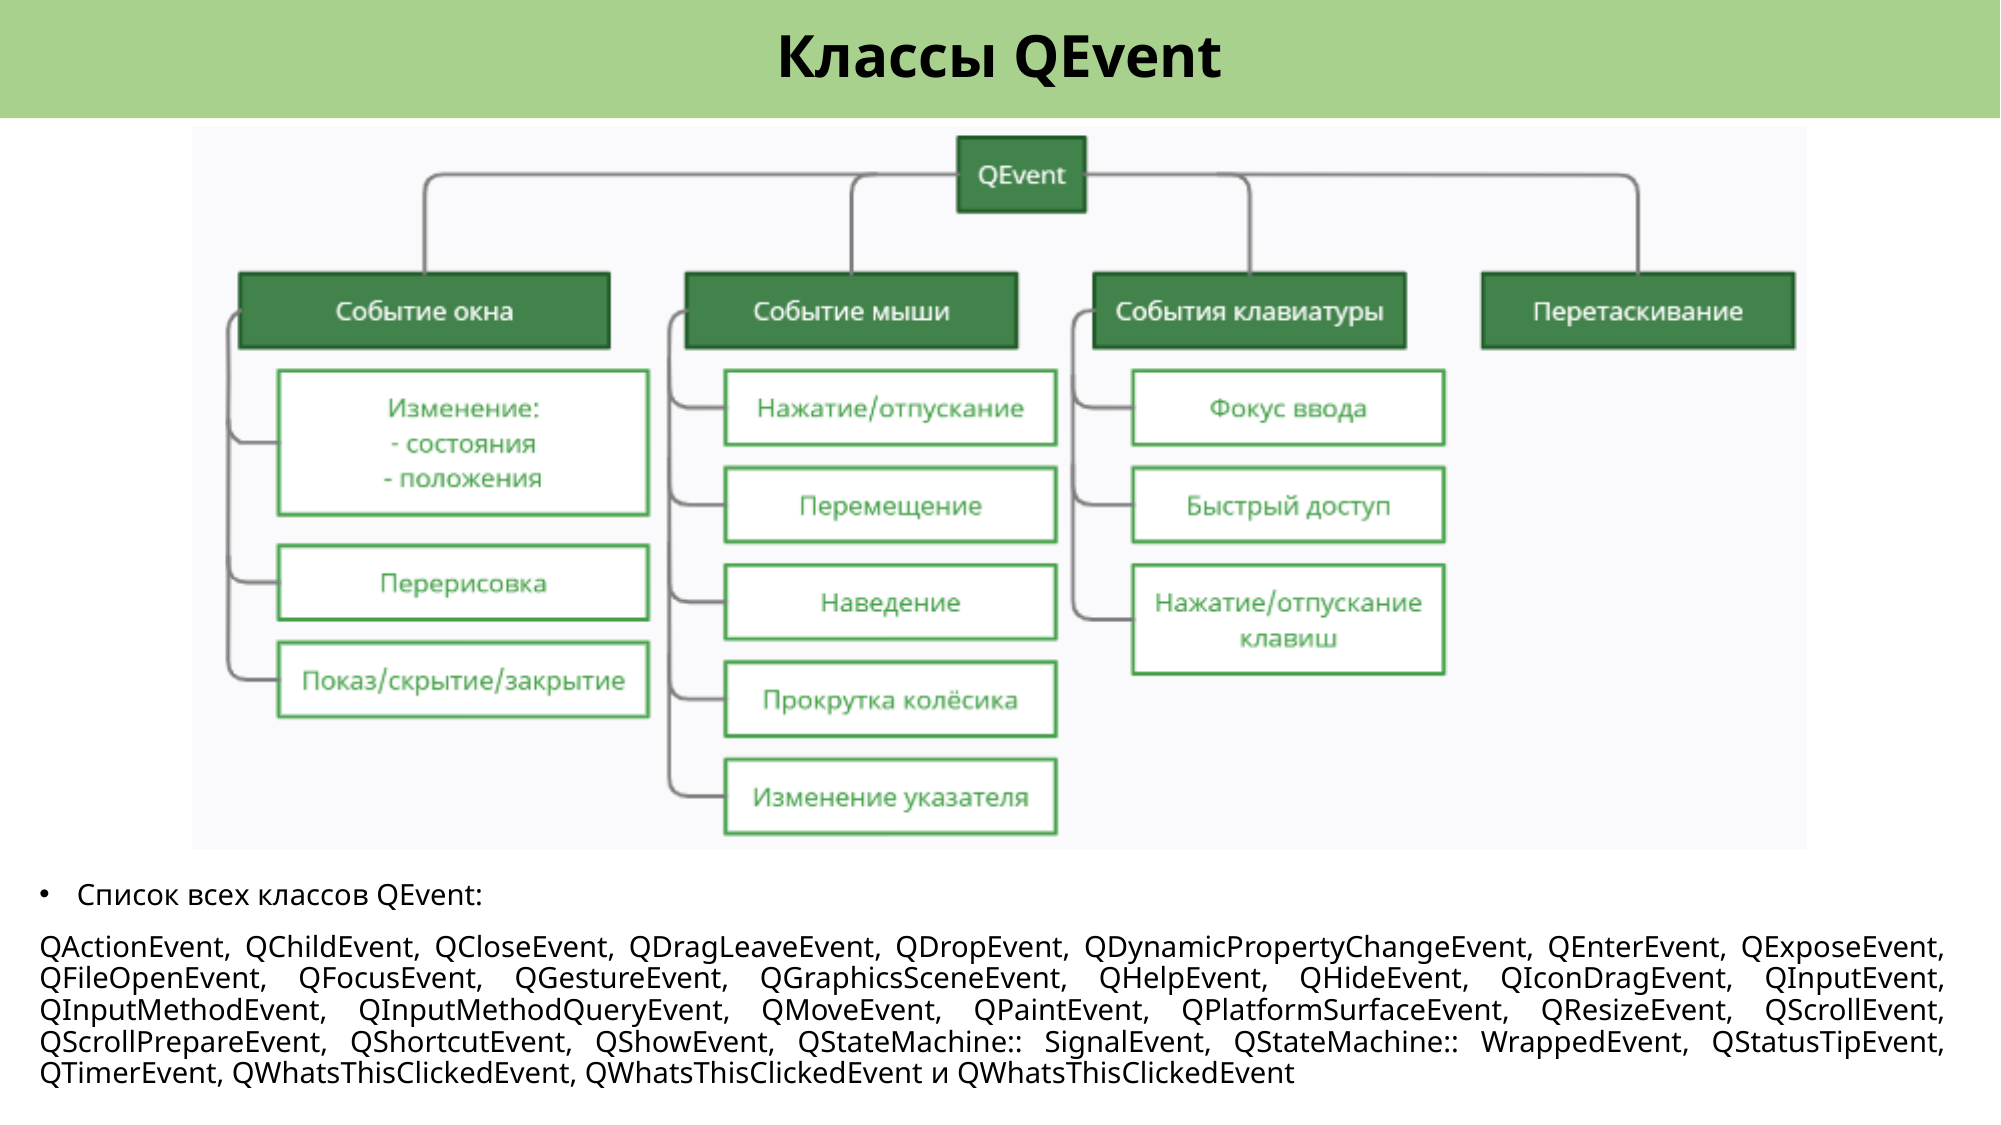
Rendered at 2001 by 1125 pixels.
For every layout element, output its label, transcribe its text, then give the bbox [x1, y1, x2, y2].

picture [192, 126, 1807, 849]
title Классы QEvent [0, 0, 2000, 119]
list Список всех классов QEvent: QActionEvent, QChildEvent, QCloseEvent, QDragLeaveEvent, QDropEvent, QDynamicPropertyChangeEvent, QEnterEvent, QExposeEvent, QFileOpenEvent, QFocusEvent, QGestureEvent, QGraphicsSceneEvent, QHelpEvent, QHideEvent, QIconDragEvent, QInputEvent, QInputMethodEvent, QInputMethodQueryEvent, QMoveEvent, QPaintEvent, QPlatformSurfaceEvent, QResizeEvent, QScrollEvent, QScrollPrepareEvent, QShortcutEvent, QShowEvent, QStateMachine:: SignalEvent, QStateMachine:: WrappedEvent, QStatusTipEvent, QTimerEvent, QWhatsThisClickedEvent, QWhatsThisClickedEvent и QWhatsThisClickedEvent [24, 872, 1962, 1111]
